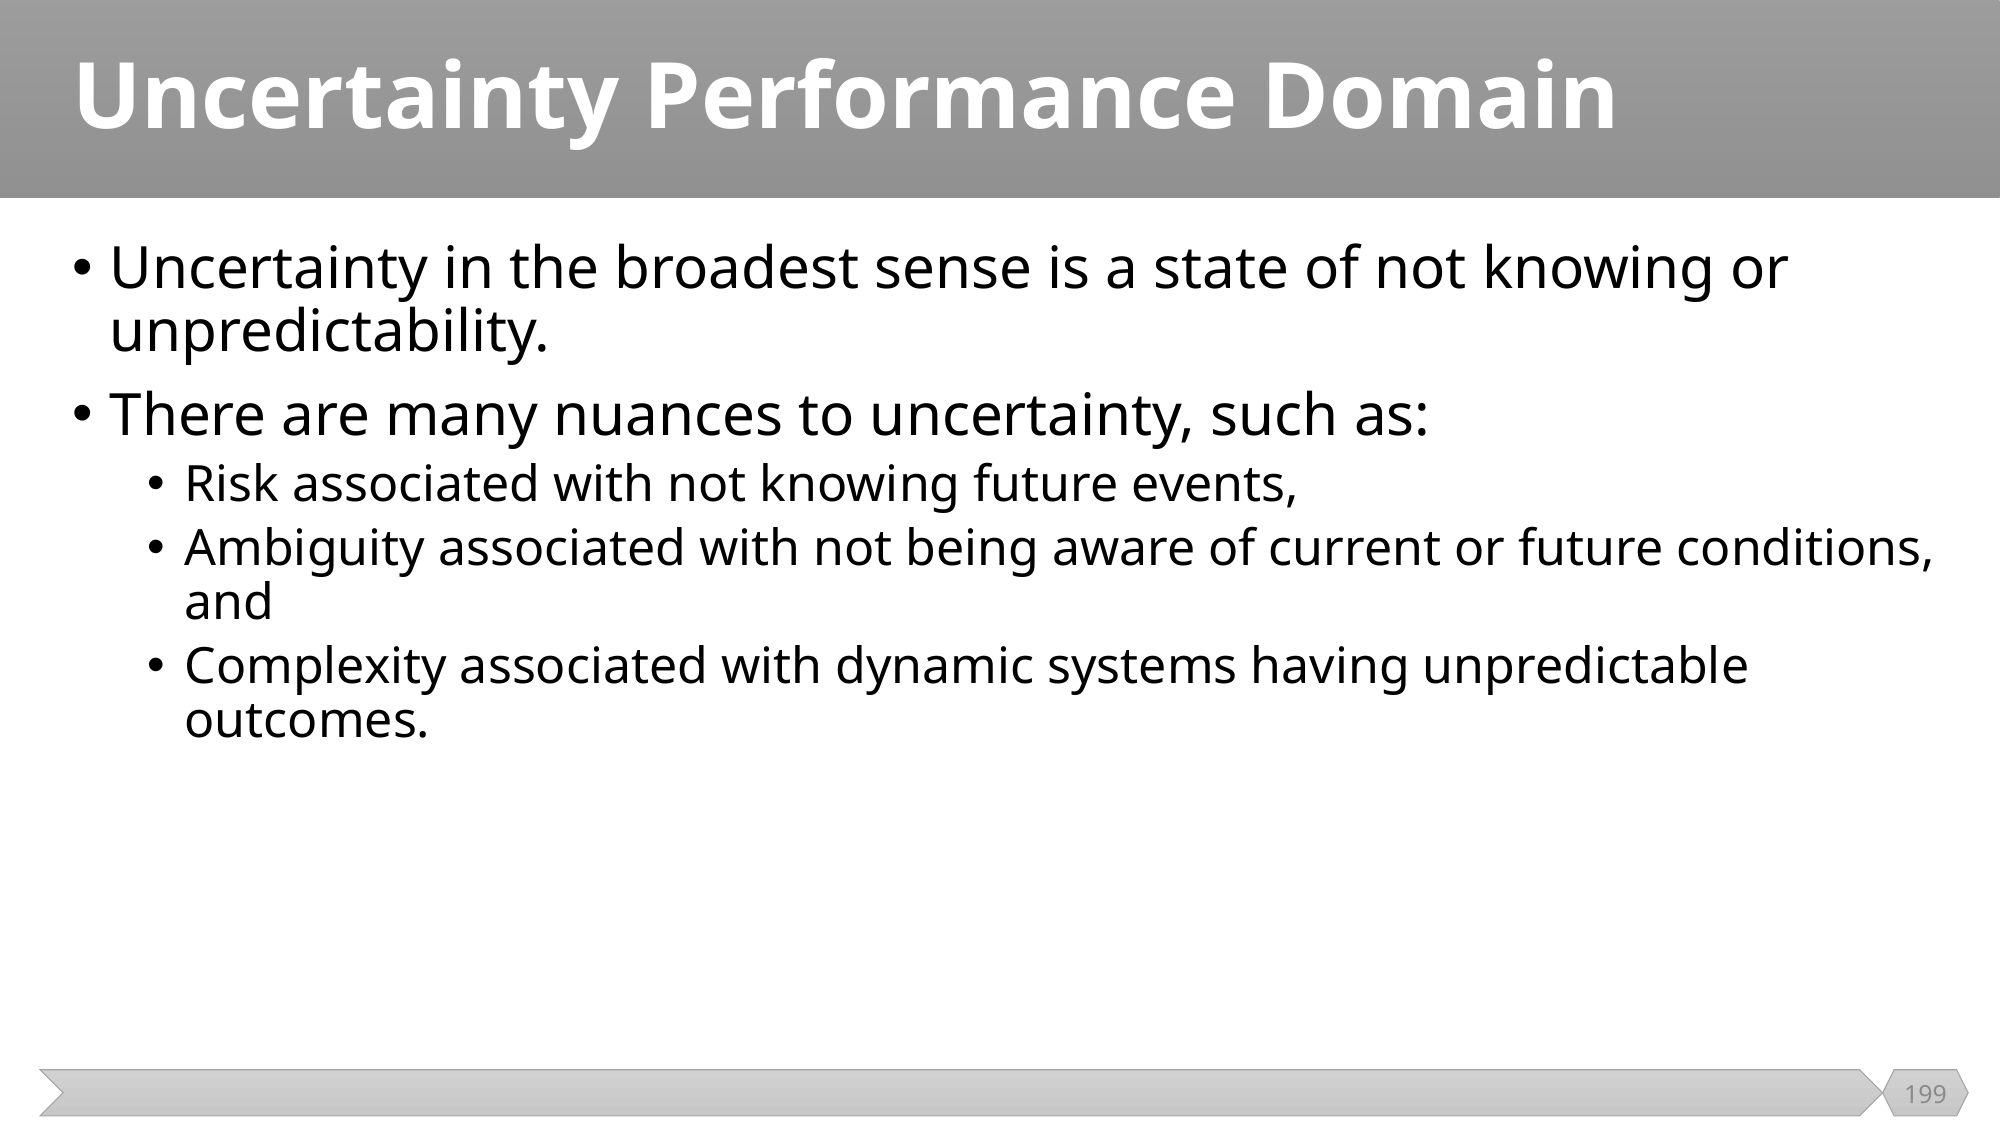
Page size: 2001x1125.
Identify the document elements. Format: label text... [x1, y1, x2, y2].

title Uncertainty Performance Domain [56, 0, 1969, 199]
slide_number 199 [1882, 1065, 1969, 1125]
list Uncertainty in the broadest sense is a state of not knowing or unpredictability. There are many nuances to uncertainty, such as: Risk associated with not knowing future events, Ambiguity associated with not being aware of current or future conditions, and Complexity associated with dynamic systems having unpredictable outcomes. [56, 230, 1969, 1010]
